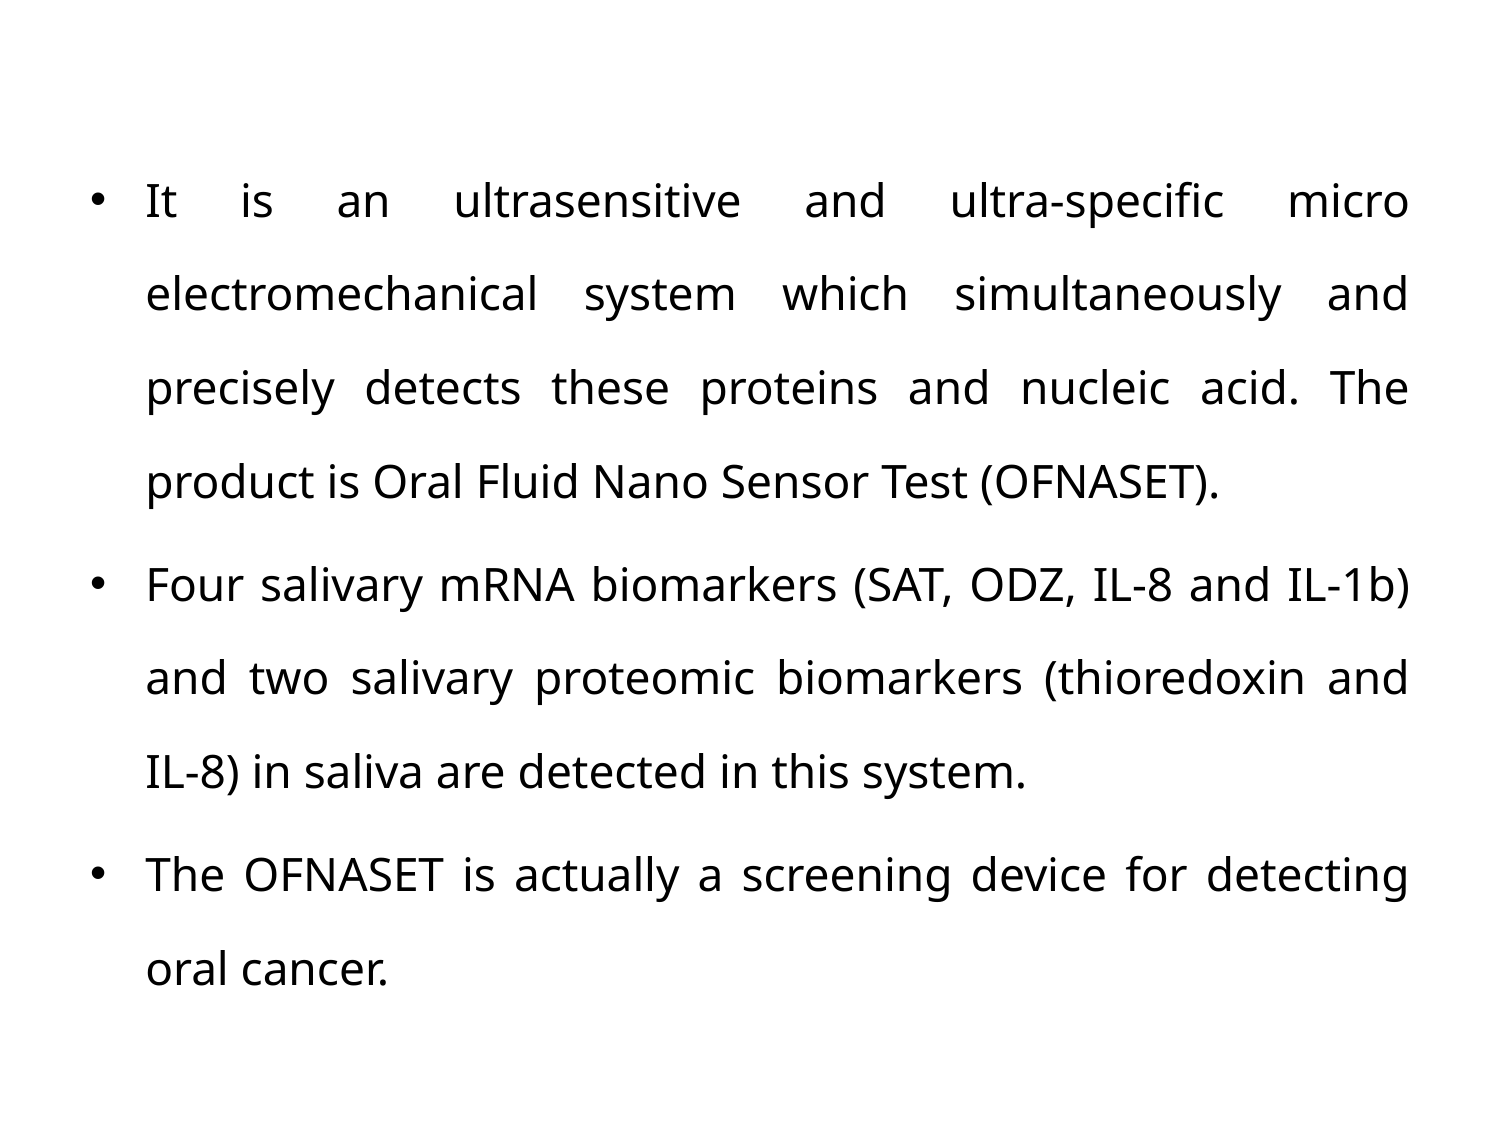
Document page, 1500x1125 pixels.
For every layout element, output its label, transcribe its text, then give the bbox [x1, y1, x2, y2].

list It is an ultrasensitive and ultra-specific micro electromechanical system which simultaneously and precisely detects these proteins and nucleic acid. The product is Oral Fluid Nano Sensor Test (OFNASET). Four salivary mRNA biomarkers (SAT, ODZ, IL-8 and IL-1b) and two salivary proteomic biomarkers (thioredoxin and IL-8) in saliva are detected in this system. The OFNASET is actually a screening device for detecting oral cancer. [75, 125, 1425, 1005]
